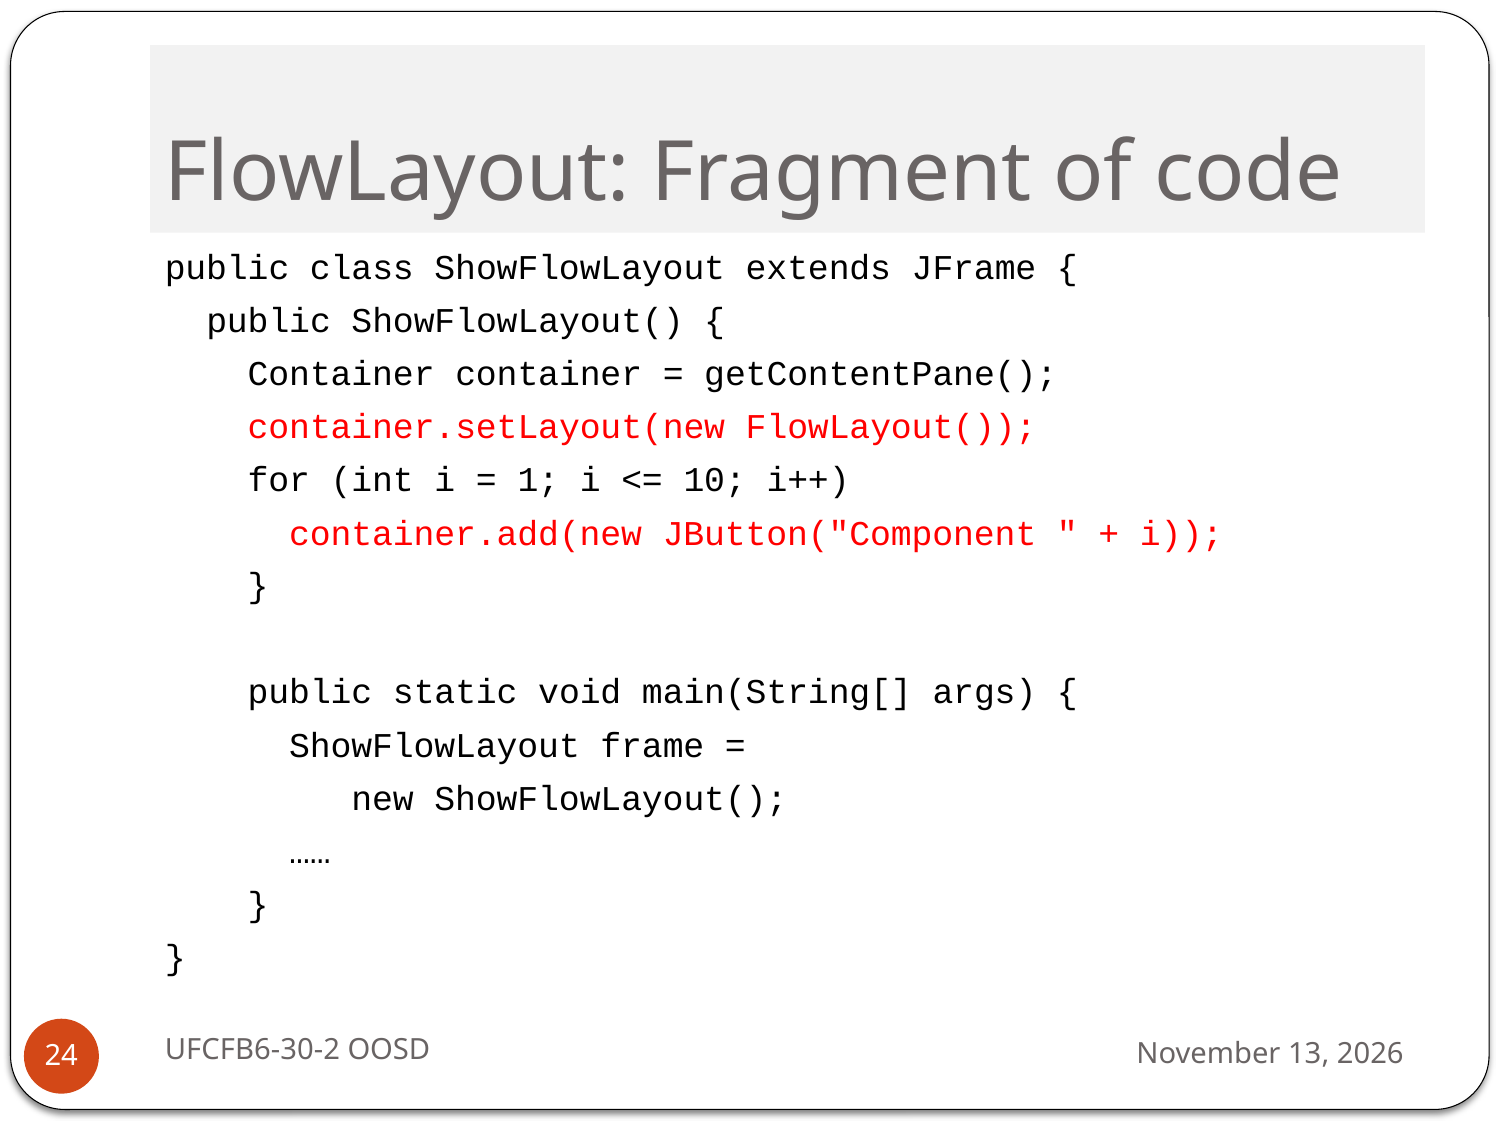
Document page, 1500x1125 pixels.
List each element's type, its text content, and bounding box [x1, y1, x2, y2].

list public class ShowFlowLayout extends JFrame { public ShowFlowLayout() { Container container = getContentPane(); container.setLayout(new FlowLayout()); for (int i = 1; i <= 10; i++) container.add(new JButton("Component " + i)); } public static void main(String[] args) { ShowFlowLayout frame = new ShowFlowLayout(); …… } } [150, 237, 1425, 988]
slide_number 24 [23, 1018, 99, 1094]
title FlowLayout: Fragment of code [150, 45, 1425, 233]
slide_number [1012, 1015, 1419, 1094]
footer UFCFB6-30-2 OOSD [150, 1012, 800, 1088]
